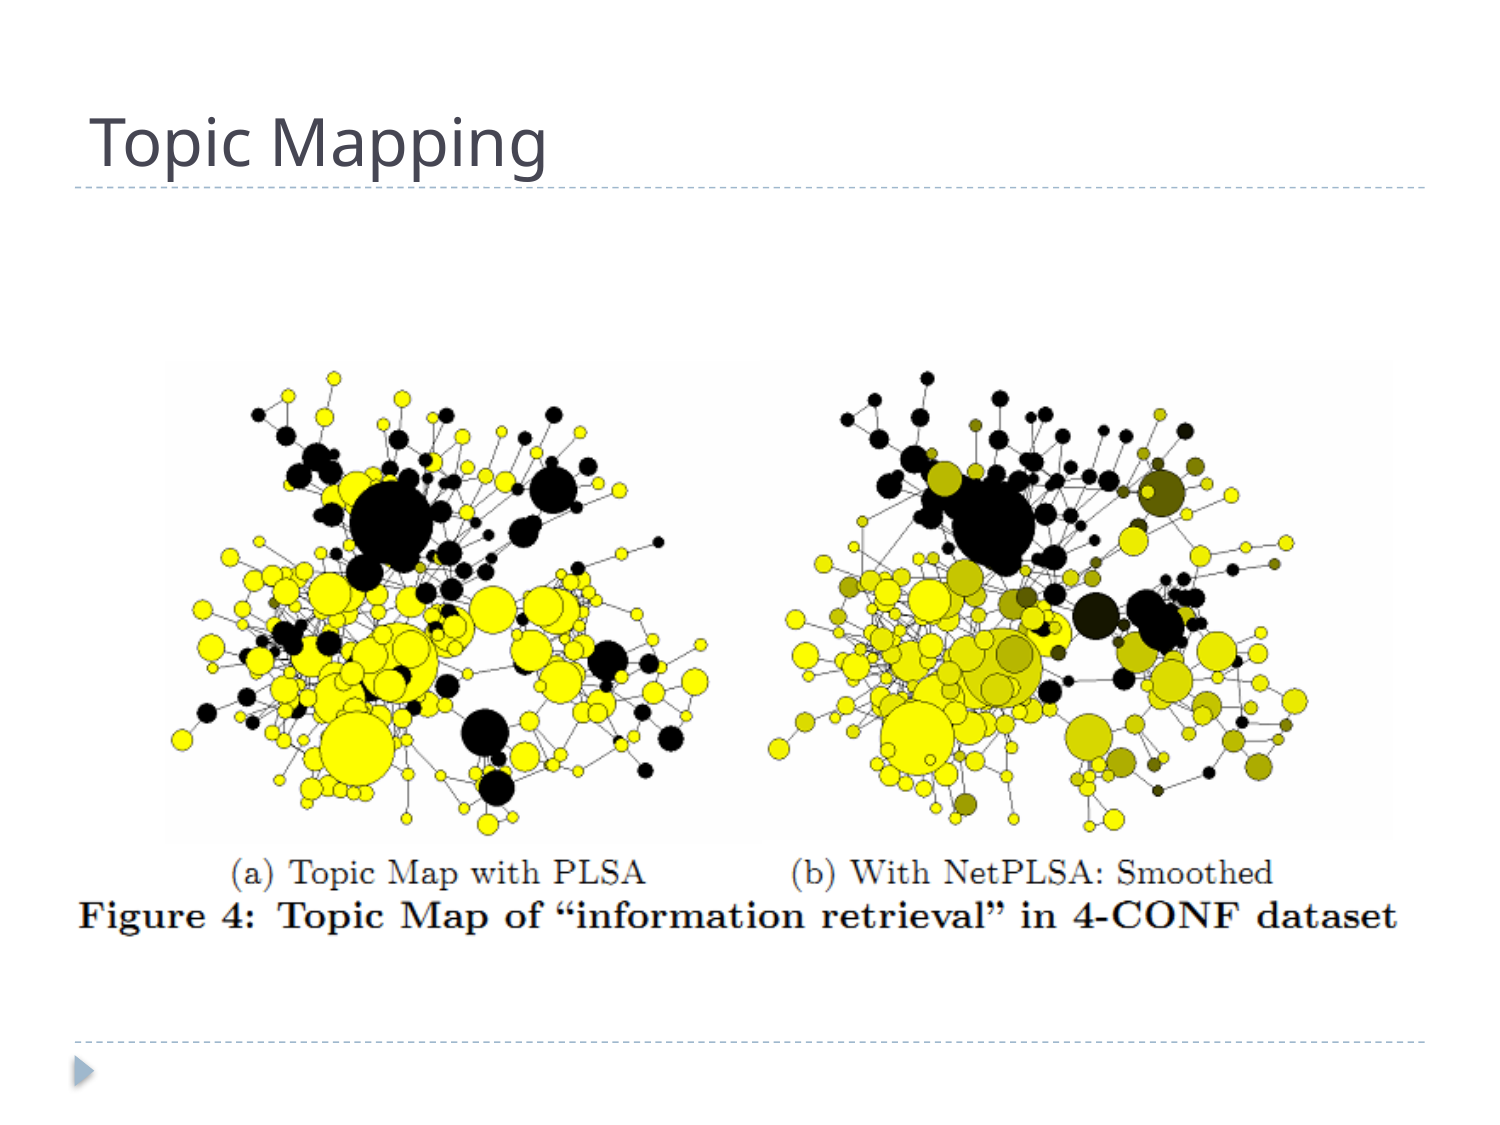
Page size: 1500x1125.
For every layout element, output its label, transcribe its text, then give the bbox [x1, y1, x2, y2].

title Topic Mapping [75, 24, 1425, 188]
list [0, 274, 1500, 964]
